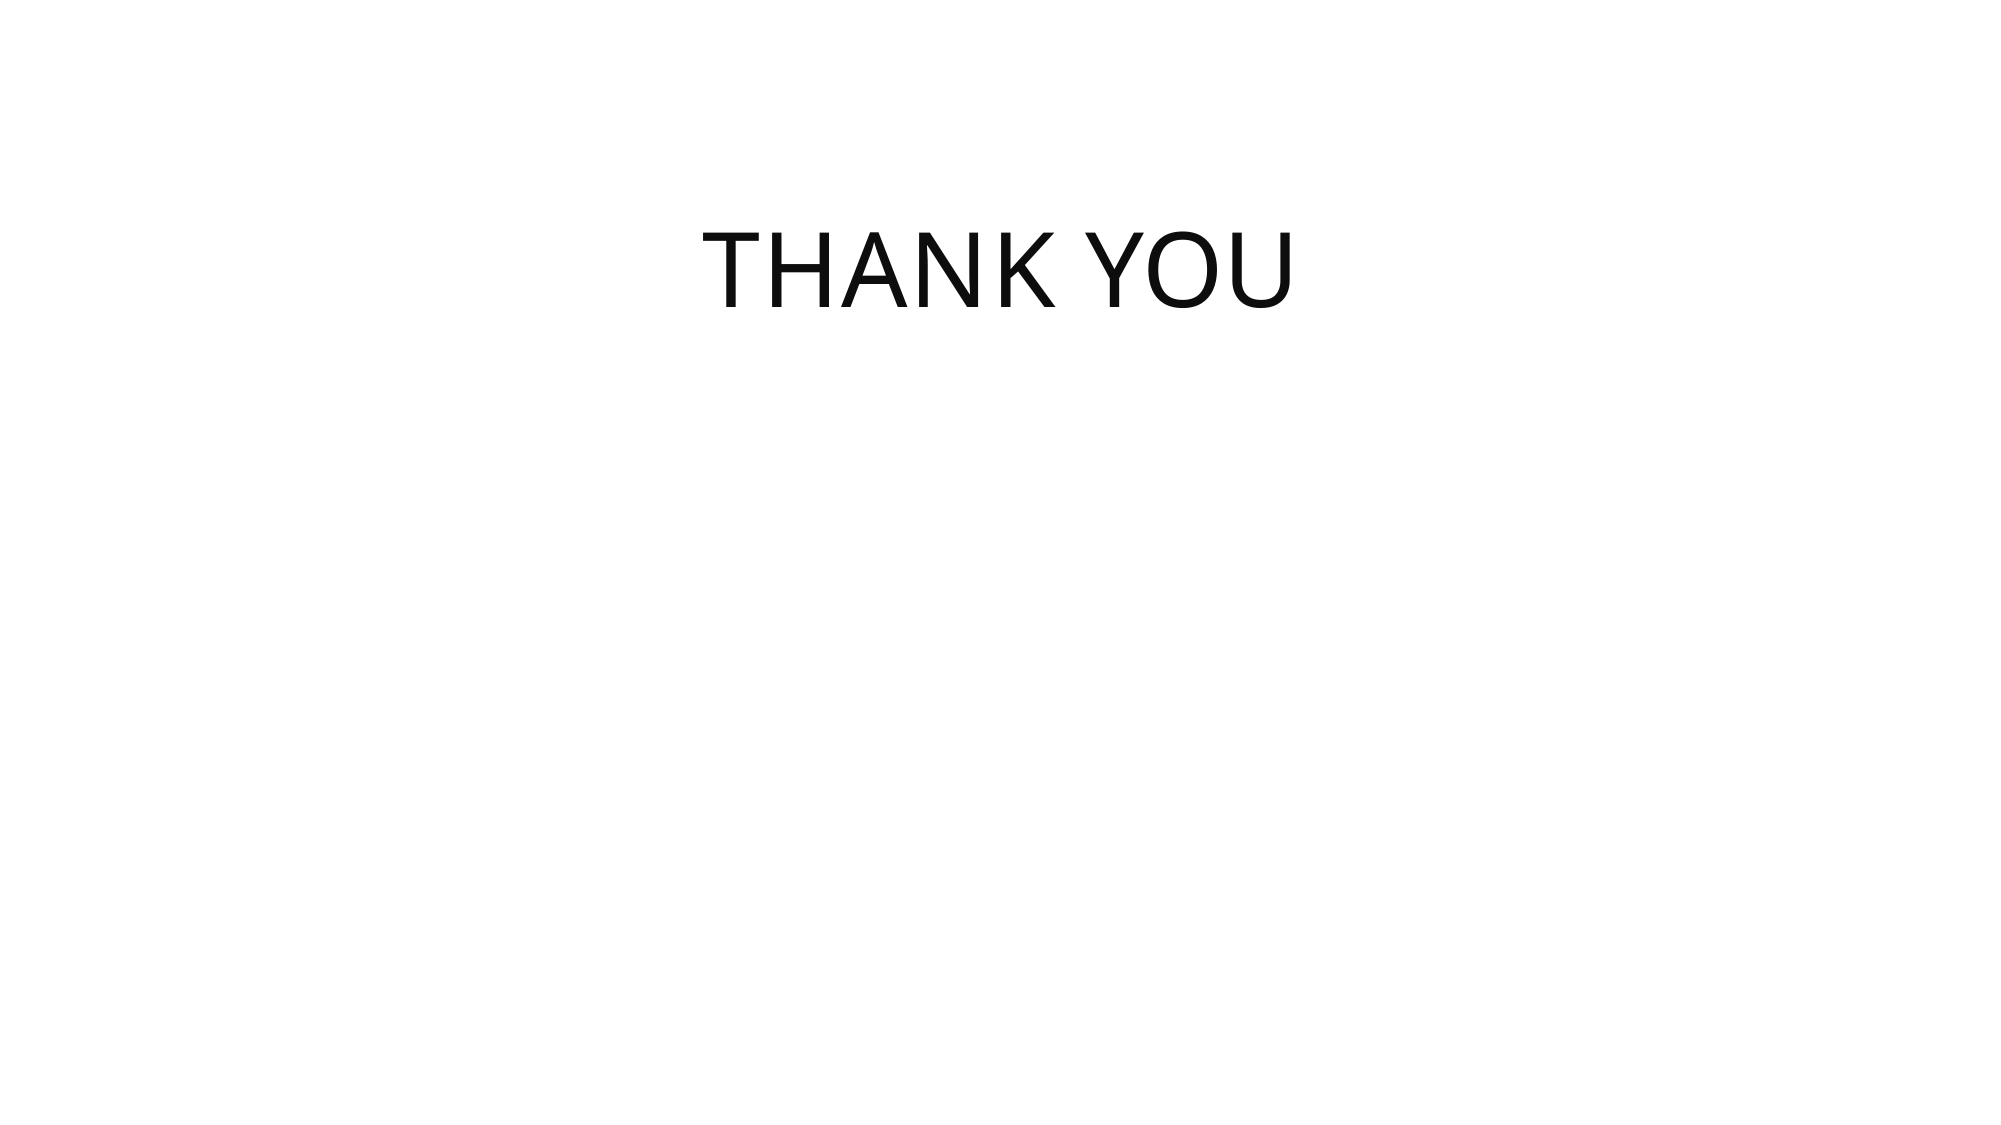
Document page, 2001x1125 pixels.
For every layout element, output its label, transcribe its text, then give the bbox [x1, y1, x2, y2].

title Thank you [202, 169, 1798, 360]
